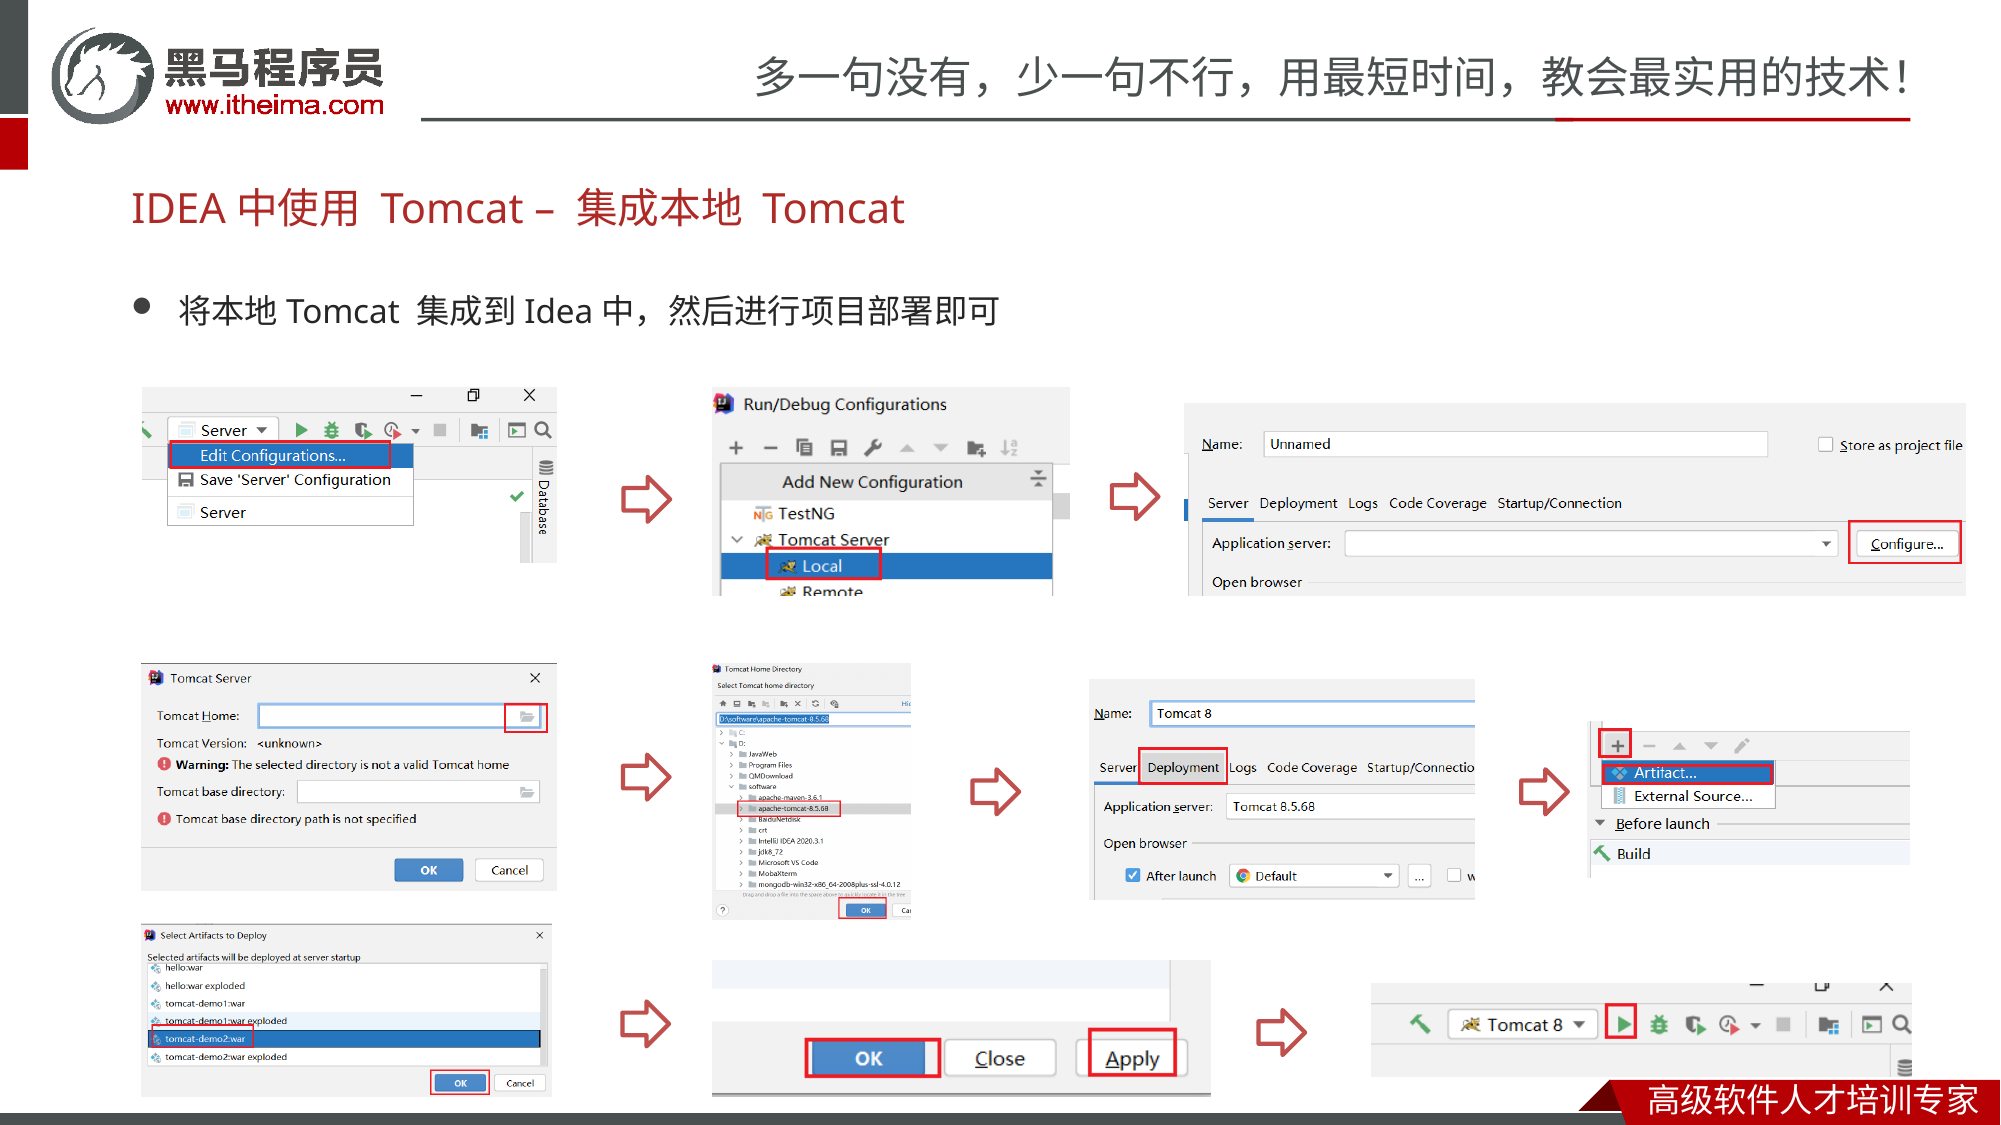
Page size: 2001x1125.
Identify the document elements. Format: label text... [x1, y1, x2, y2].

picture [140, 663, 557, 891]
picture [1089, 679, 1475, 900]
text_box [1519, 767, 1570, 817]
text_box [621, 474, 673, 524]
text_box [620, 752, 672, 802]
picture [712, 387, 1070, 596]
picture [712, 663, 911, 921]
text_box [620, 999, 672, 1049]
picture [1183, 403, 1966, 596]
picture [712, 960, 1211, 1098]
title IDEA中使用 Tomcat – 集成本地 Tomcat [116, 164, 1875, 250]
list 将本地Tomcat 集成到Idea中，然后进行项目部署即可 [116, 262, 1875, 348]
picture [1586, 721, 1910, 879]
picture [140, 922, 553, 1098]
text_box [970, 767, 1022, 817]
picture [142, 387, 557, 563]
picture [50, 26, 384, 125]
text_box [1109, 472, 1161, 522]
text_box [1256, 1008, 1308, 1058]
picture [1371, 983, 1913, 1077]
